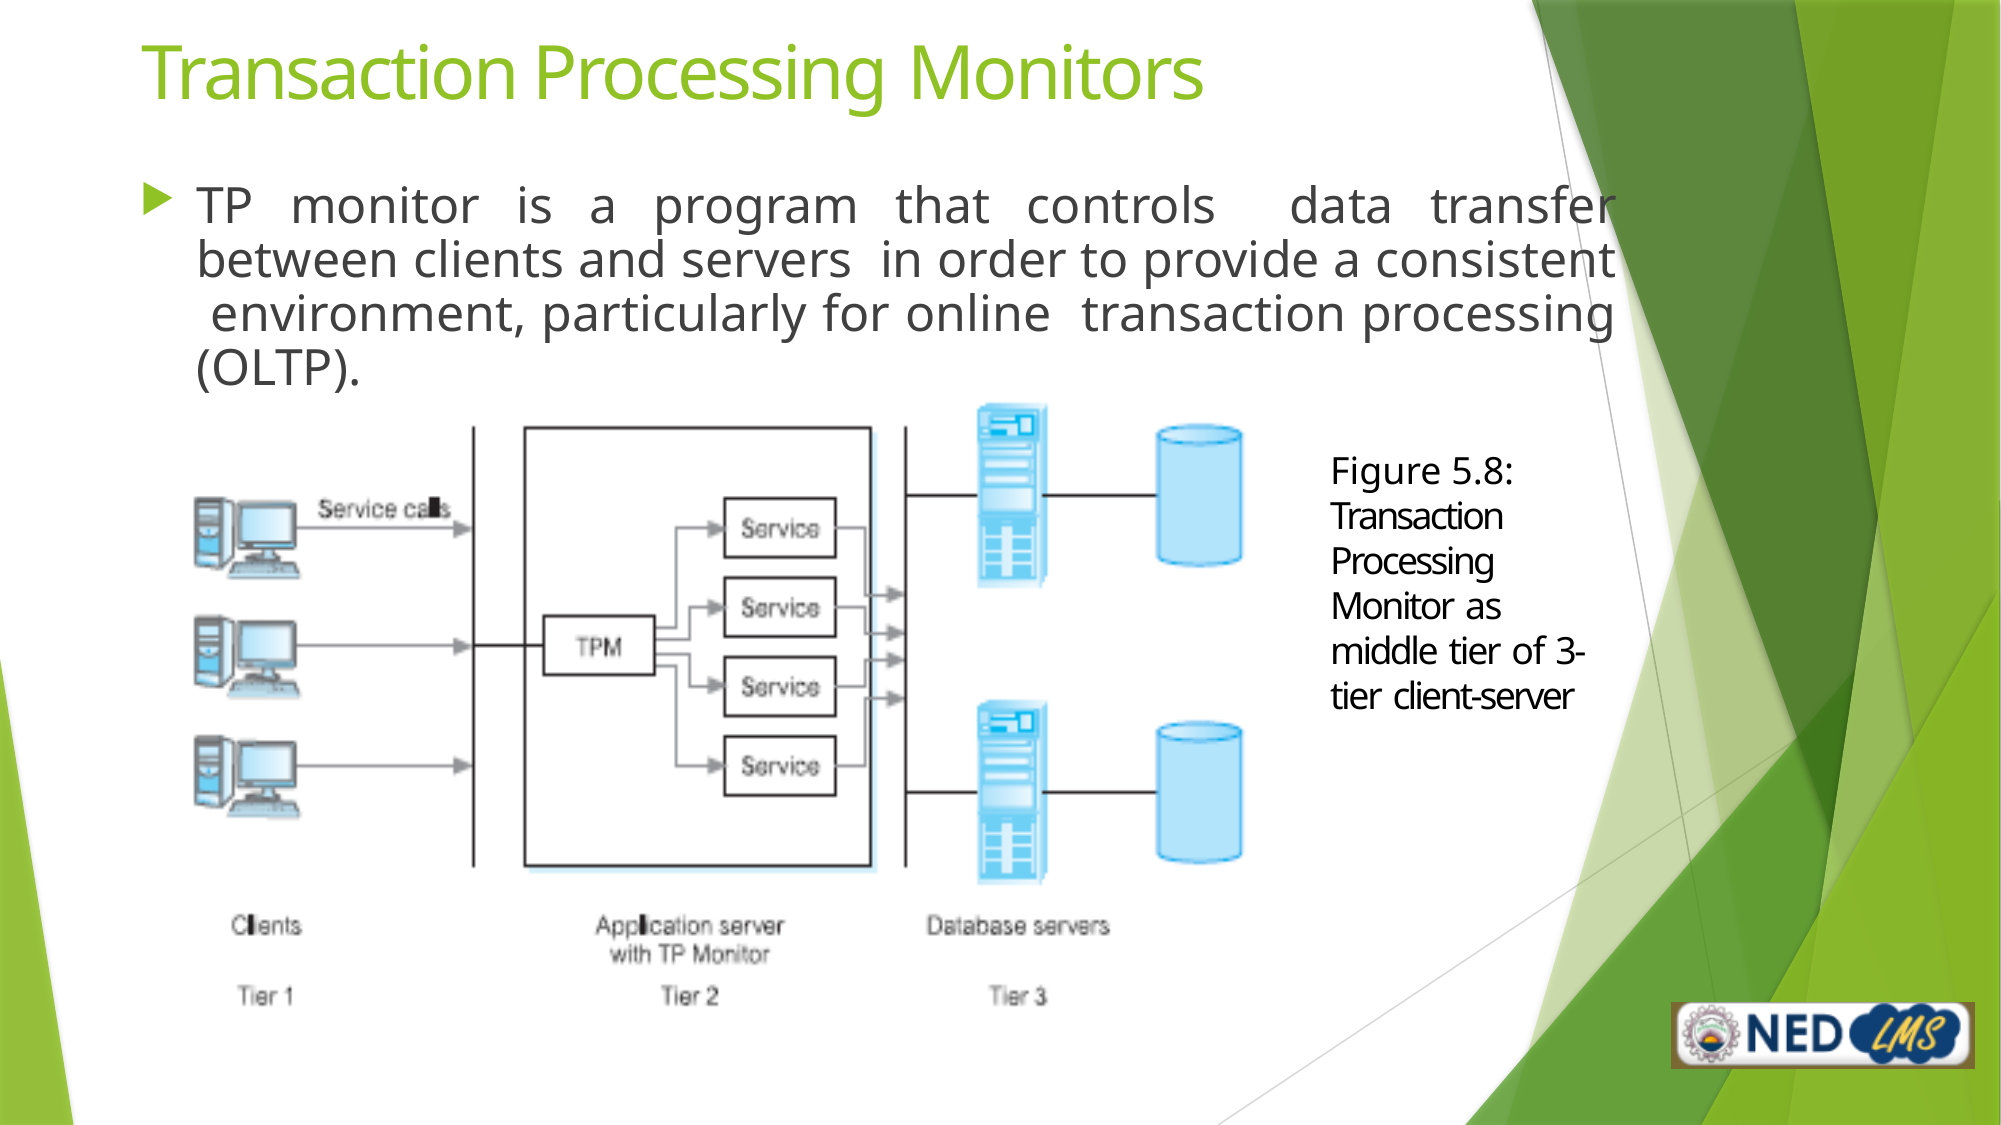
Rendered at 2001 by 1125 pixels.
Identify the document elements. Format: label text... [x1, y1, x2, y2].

text_box TP monitor is a program that controls data transfer between clients and servers in order to provide a consistent environment, particularly for online transaction processing (OLTP). [139, 170, 1619, 397]
text_box Figure 5.8: Transaction Processing Monitor as middle tier of 3-tier client-server [1315, 439, 1619, 725]
picture [1671, 1002, 1976, 1070]
text_box [176, 398, 1259, 1027]
title Transaction Processing Monitors [139, 22, 1565, 170]
